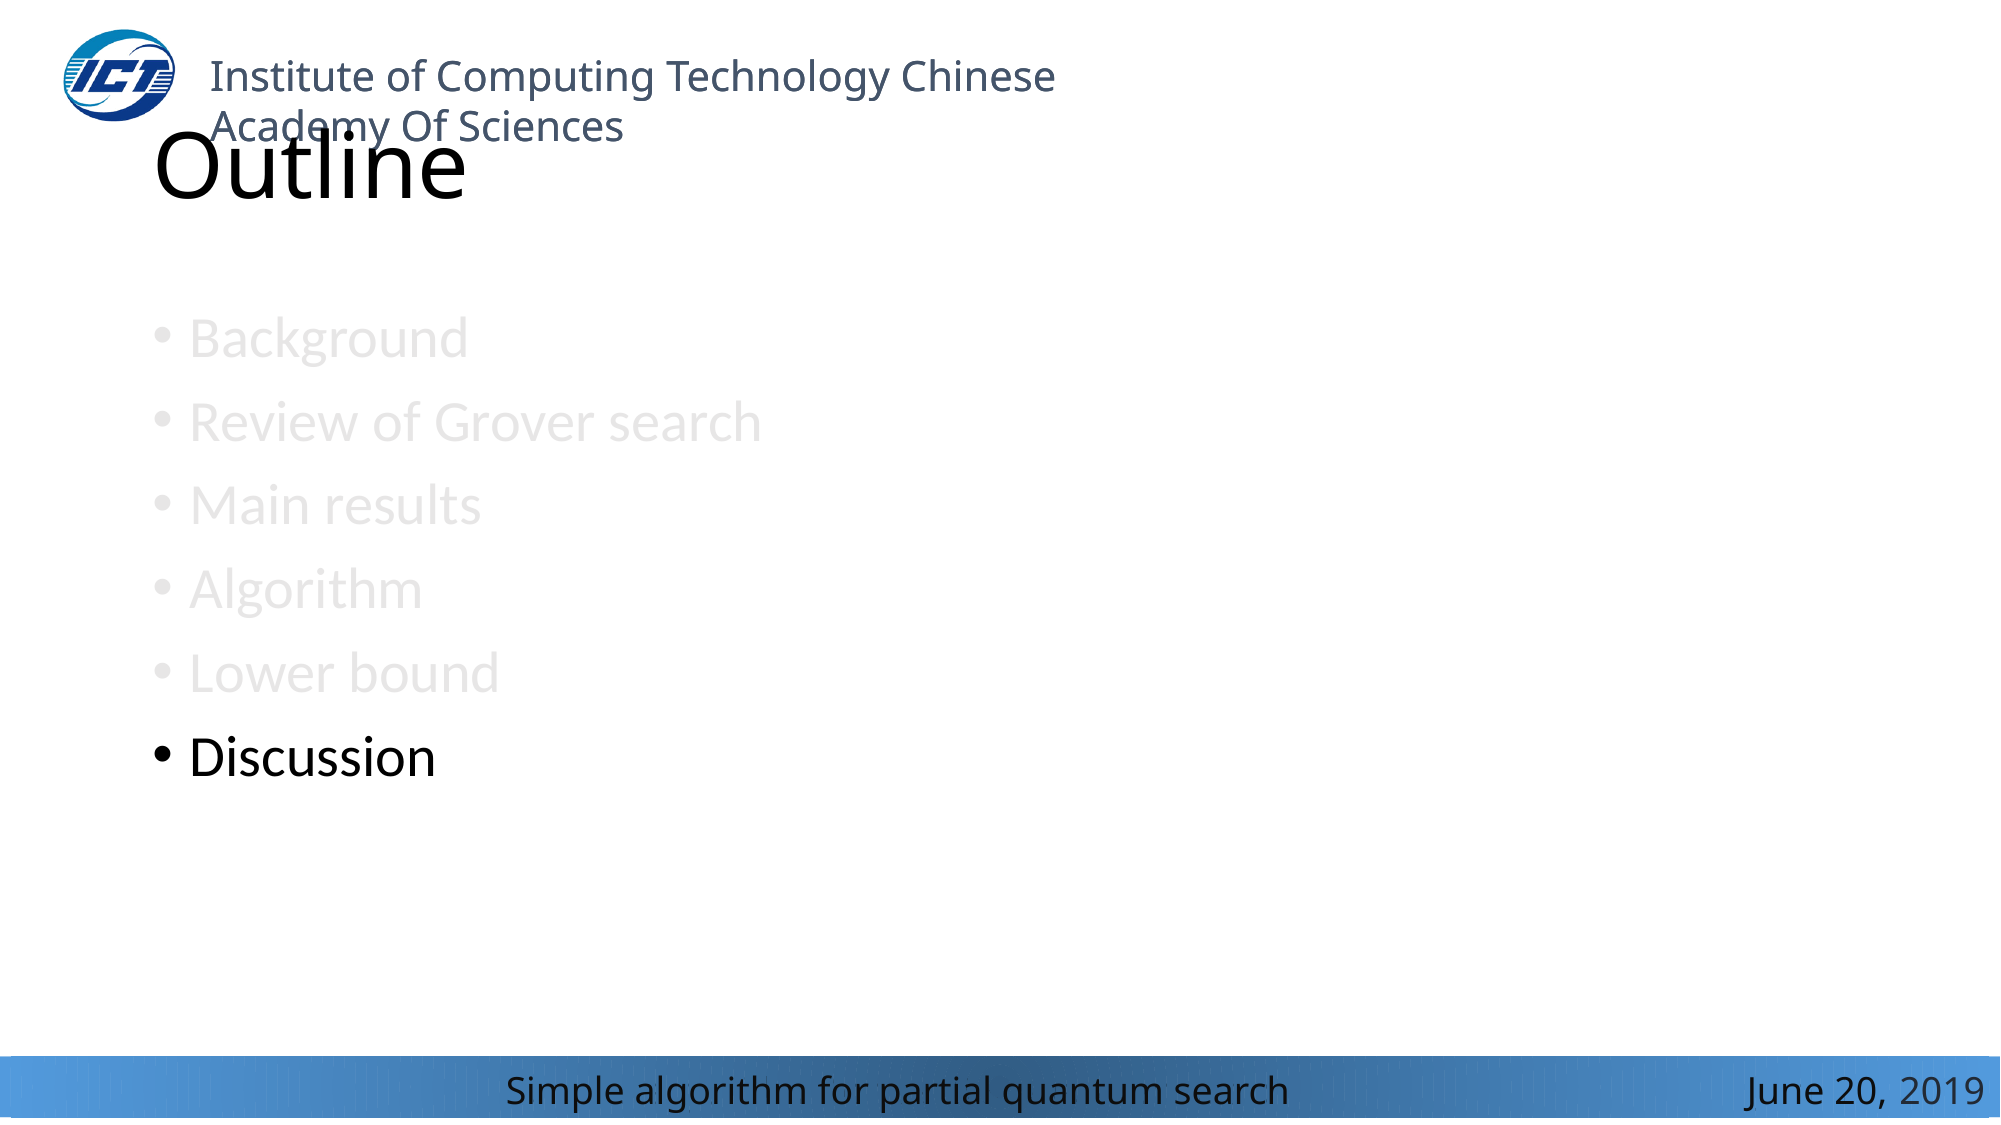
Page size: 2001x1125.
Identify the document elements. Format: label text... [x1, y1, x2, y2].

title Outline [137, 59, 1863, 278]
list Background Review of Grover search Main results Algorithm Lower bound Discussion [137, 299, 1863, 1014]
picture [44, 0, 196, 151]
